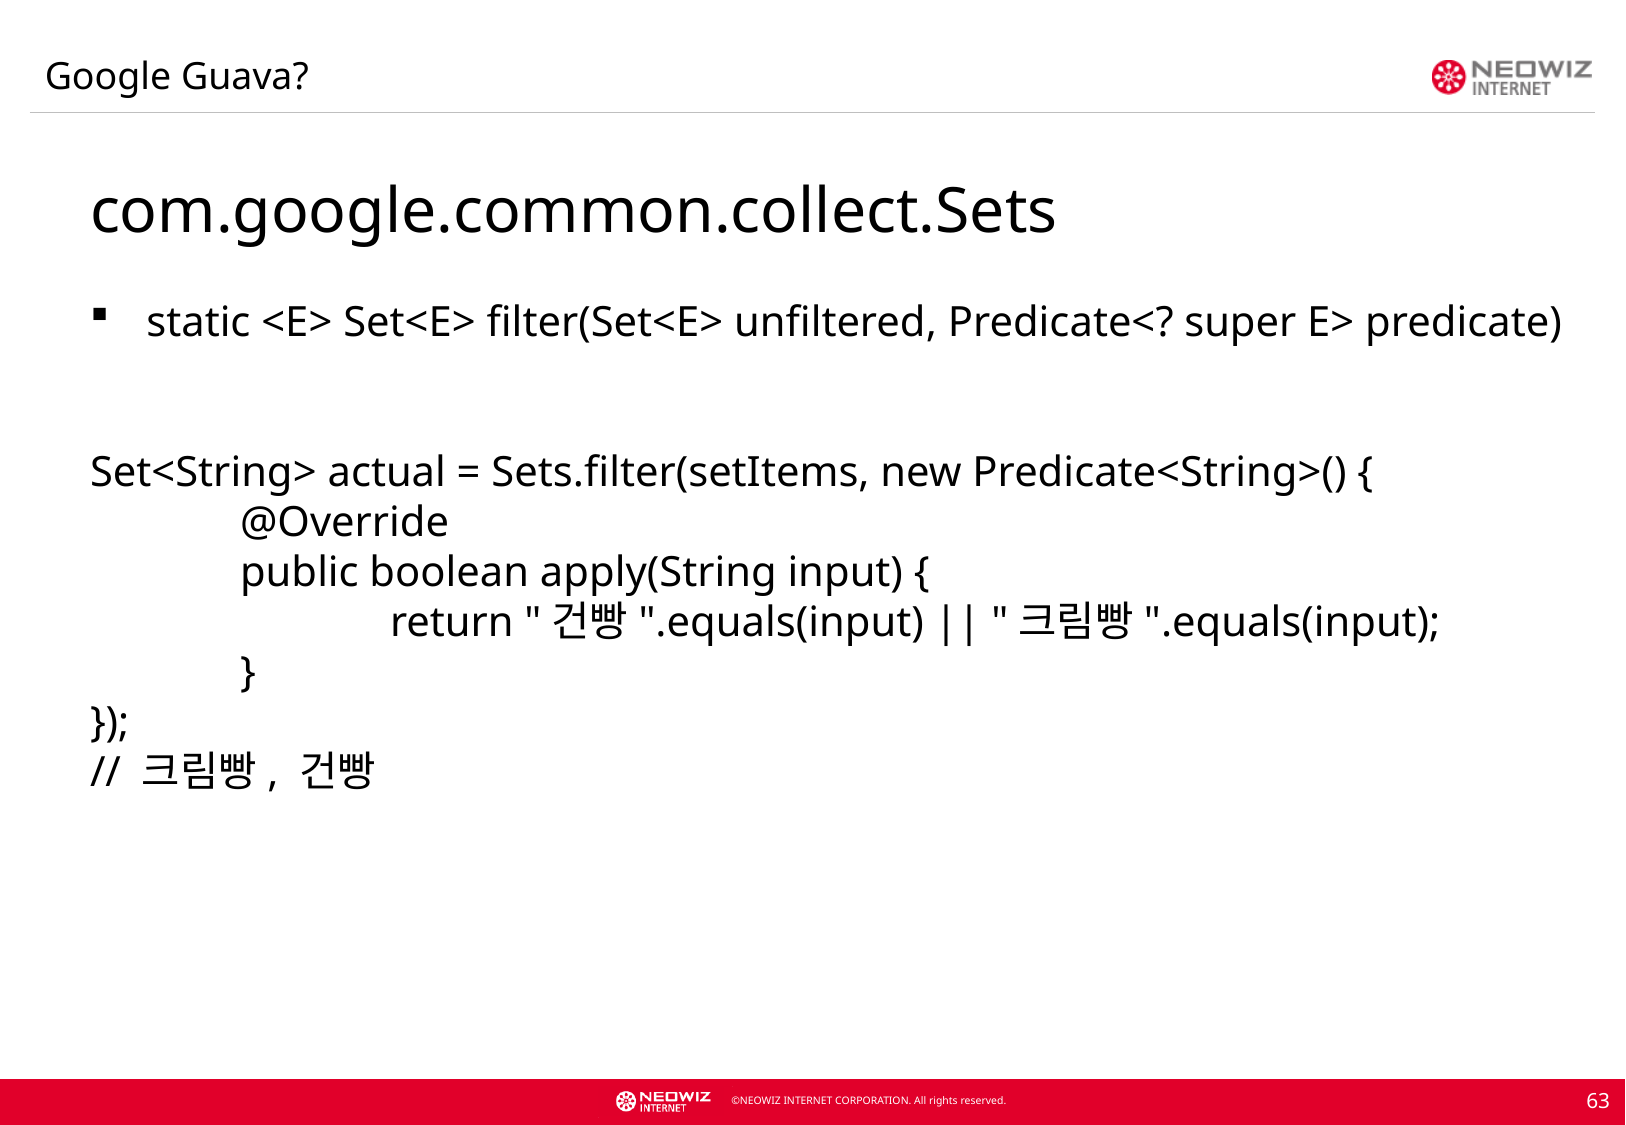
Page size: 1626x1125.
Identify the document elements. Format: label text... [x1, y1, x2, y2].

picture [598, 1086, 723, 1116]
slide_number 63 [1245, 1080, 1625, 1125]
text_box com.google.common.collect.Sets static <E> Set<E> filter(Set<E> unfiltered, Predicate<? super E> predicate) Set<String> actual = Sets.filter(setItems, new Predicate<String>() { @Override public boolean apply(String input) { return "건빵".equals(input) || "크림빵".equals(input); } }); // 크림빵, 건빵 [0, 112, 1625, 1080]
text_box Google Guava? [29, 30, 887, 118]
picture [1432, 60, 1592, 95]
